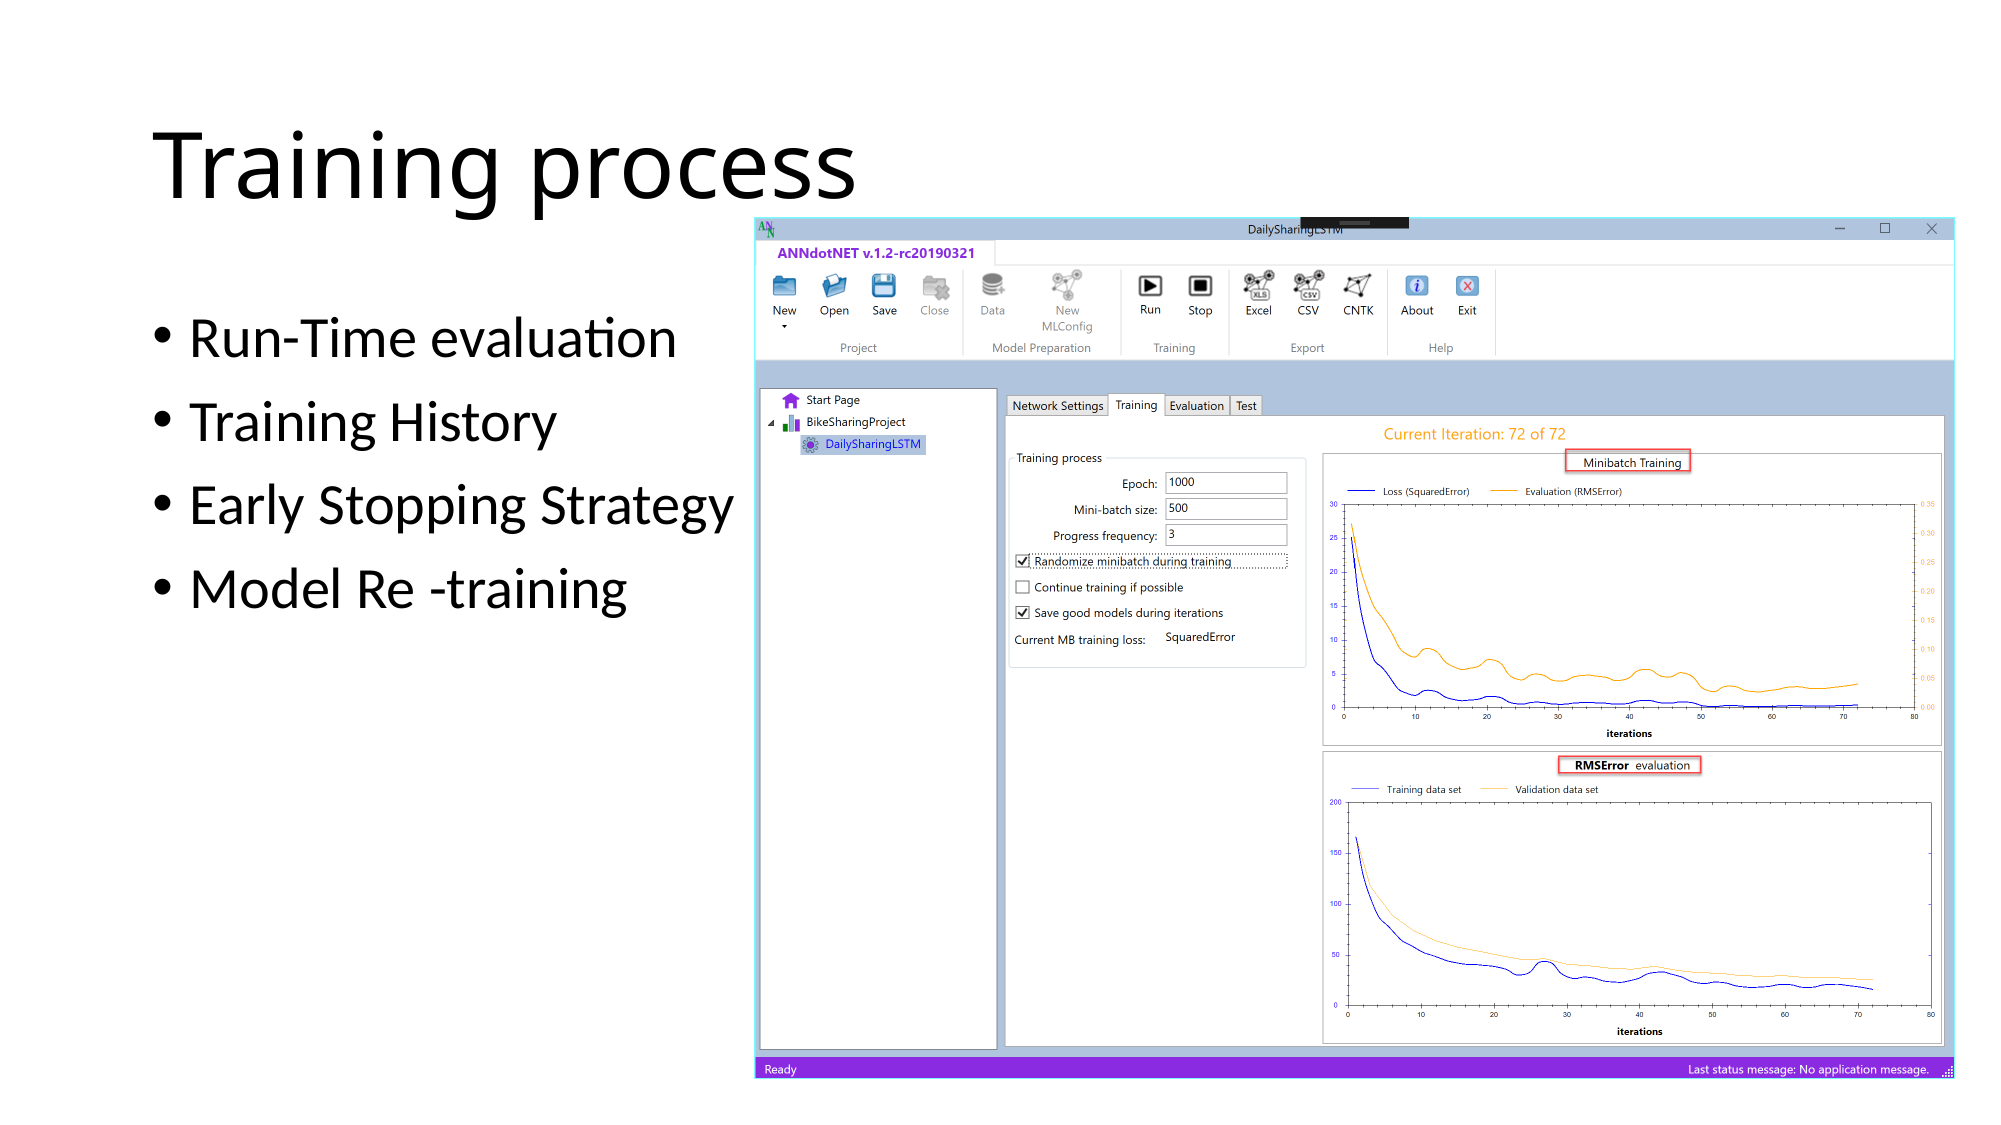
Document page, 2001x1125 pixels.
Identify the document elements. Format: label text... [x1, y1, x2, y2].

picture [754, 217, 1955, 1079]
list Run-Time evaluation Training History Early Stopping Strategy Model Re -training [137, 299, 754, 1014]
title Training process [137, 59, 1863, 278]
